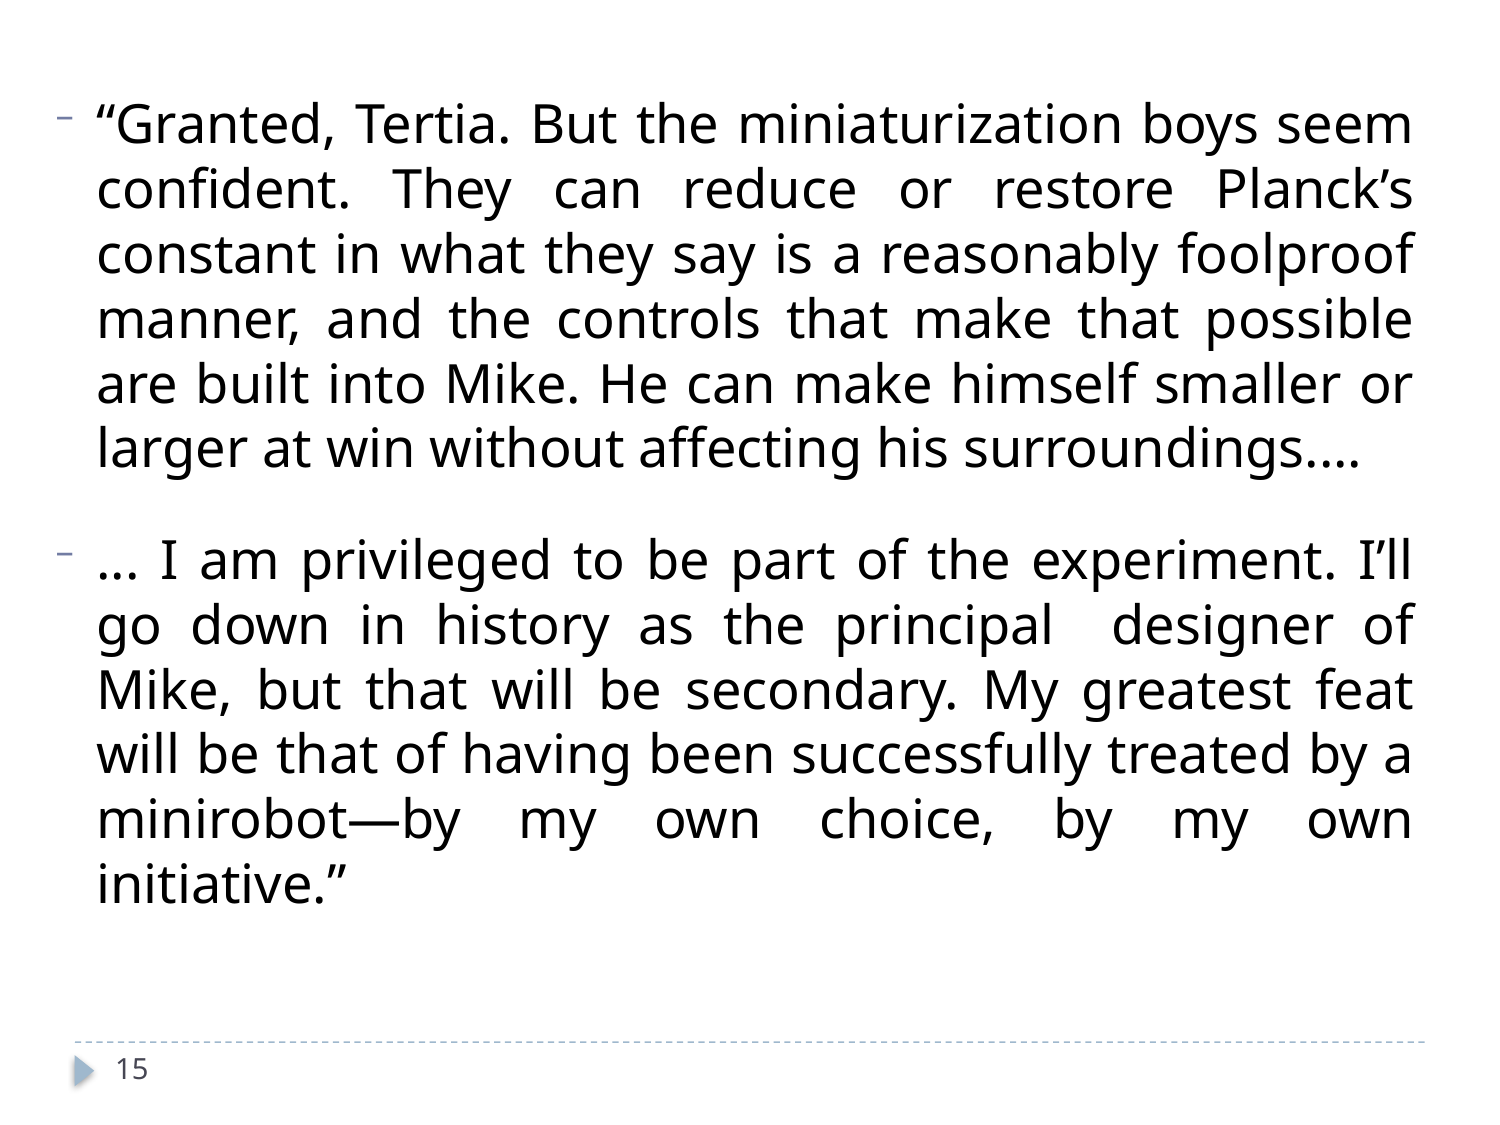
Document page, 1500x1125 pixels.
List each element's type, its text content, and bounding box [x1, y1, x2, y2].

slide_number 15 [100, 1042, 426, 1103]
list “Granted, Tertia. But the miniaturization boys seem confident. They can reduce or restore Planck’s constant in what they say is a reasonably foolproof manner, and the controls that make that possible are built into Mike. He can make himself smaller or larger at win without affecting his surroundings.... ... I am privileged to be part of the experiment. I’ll go down in history as the principal designer of Mike, but that will be secondary. My greatest feat will be that of having been successfully treated by a minirobot—by my own choice, by my own initiative.” [39, 82, 1430, 938]
